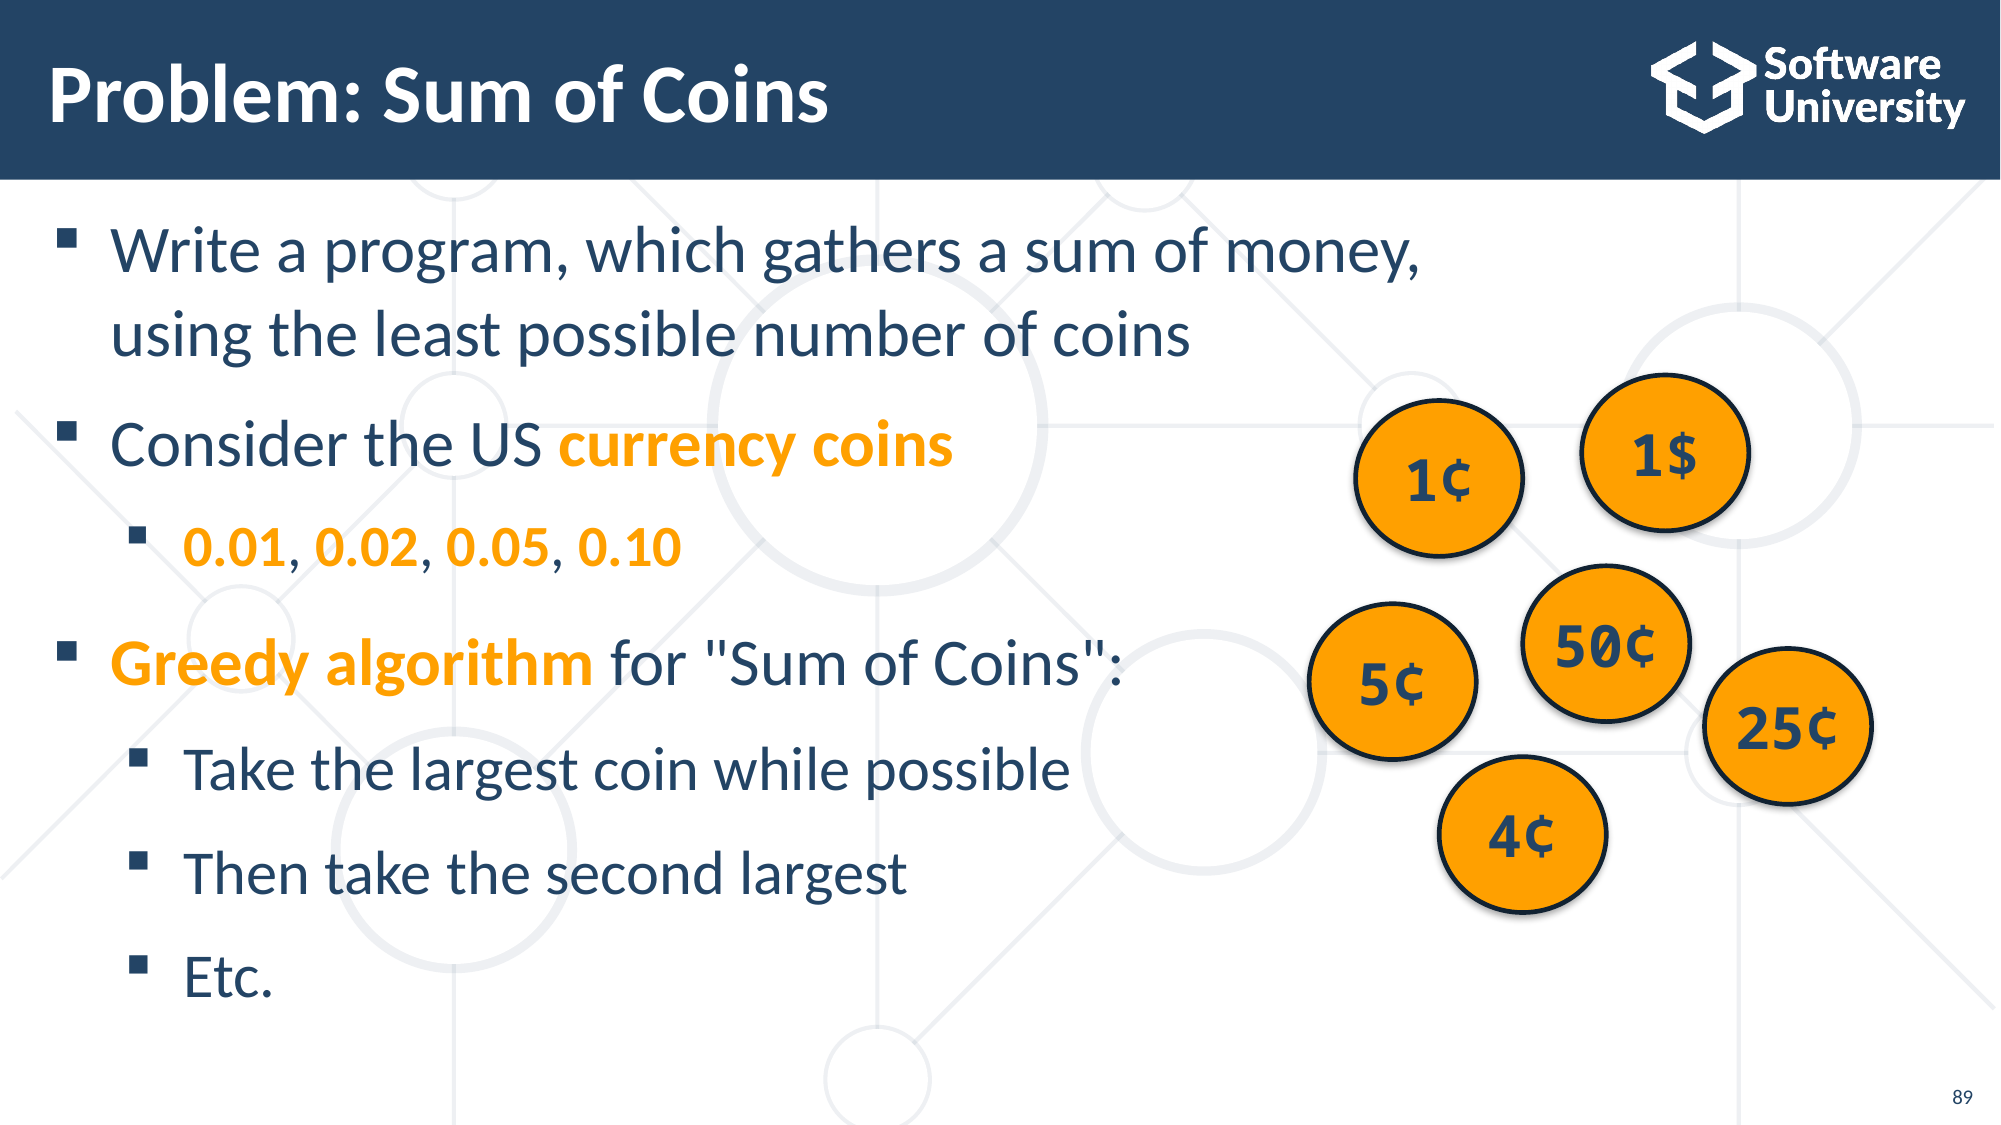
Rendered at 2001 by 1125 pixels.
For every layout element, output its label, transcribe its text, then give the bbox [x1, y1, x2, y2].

title Problem: Sum of Coins [31, 16, 1625, 162]
picture [1651, 41, 1966, 134]
list Write a program, which gathers a sum of money, using the least possible number of coins Consider the US currency coins 0.01, 0.02, 0.05, 0.10 Greedy algorithm for "Sum of Coins": Take the largest coin while possible Then take the second largest Etc. [33, 196, 1888, 1050]
slide_number 89 [1927, 1067, 1989, 1117]
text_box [1308, 374, 1872, 913]
